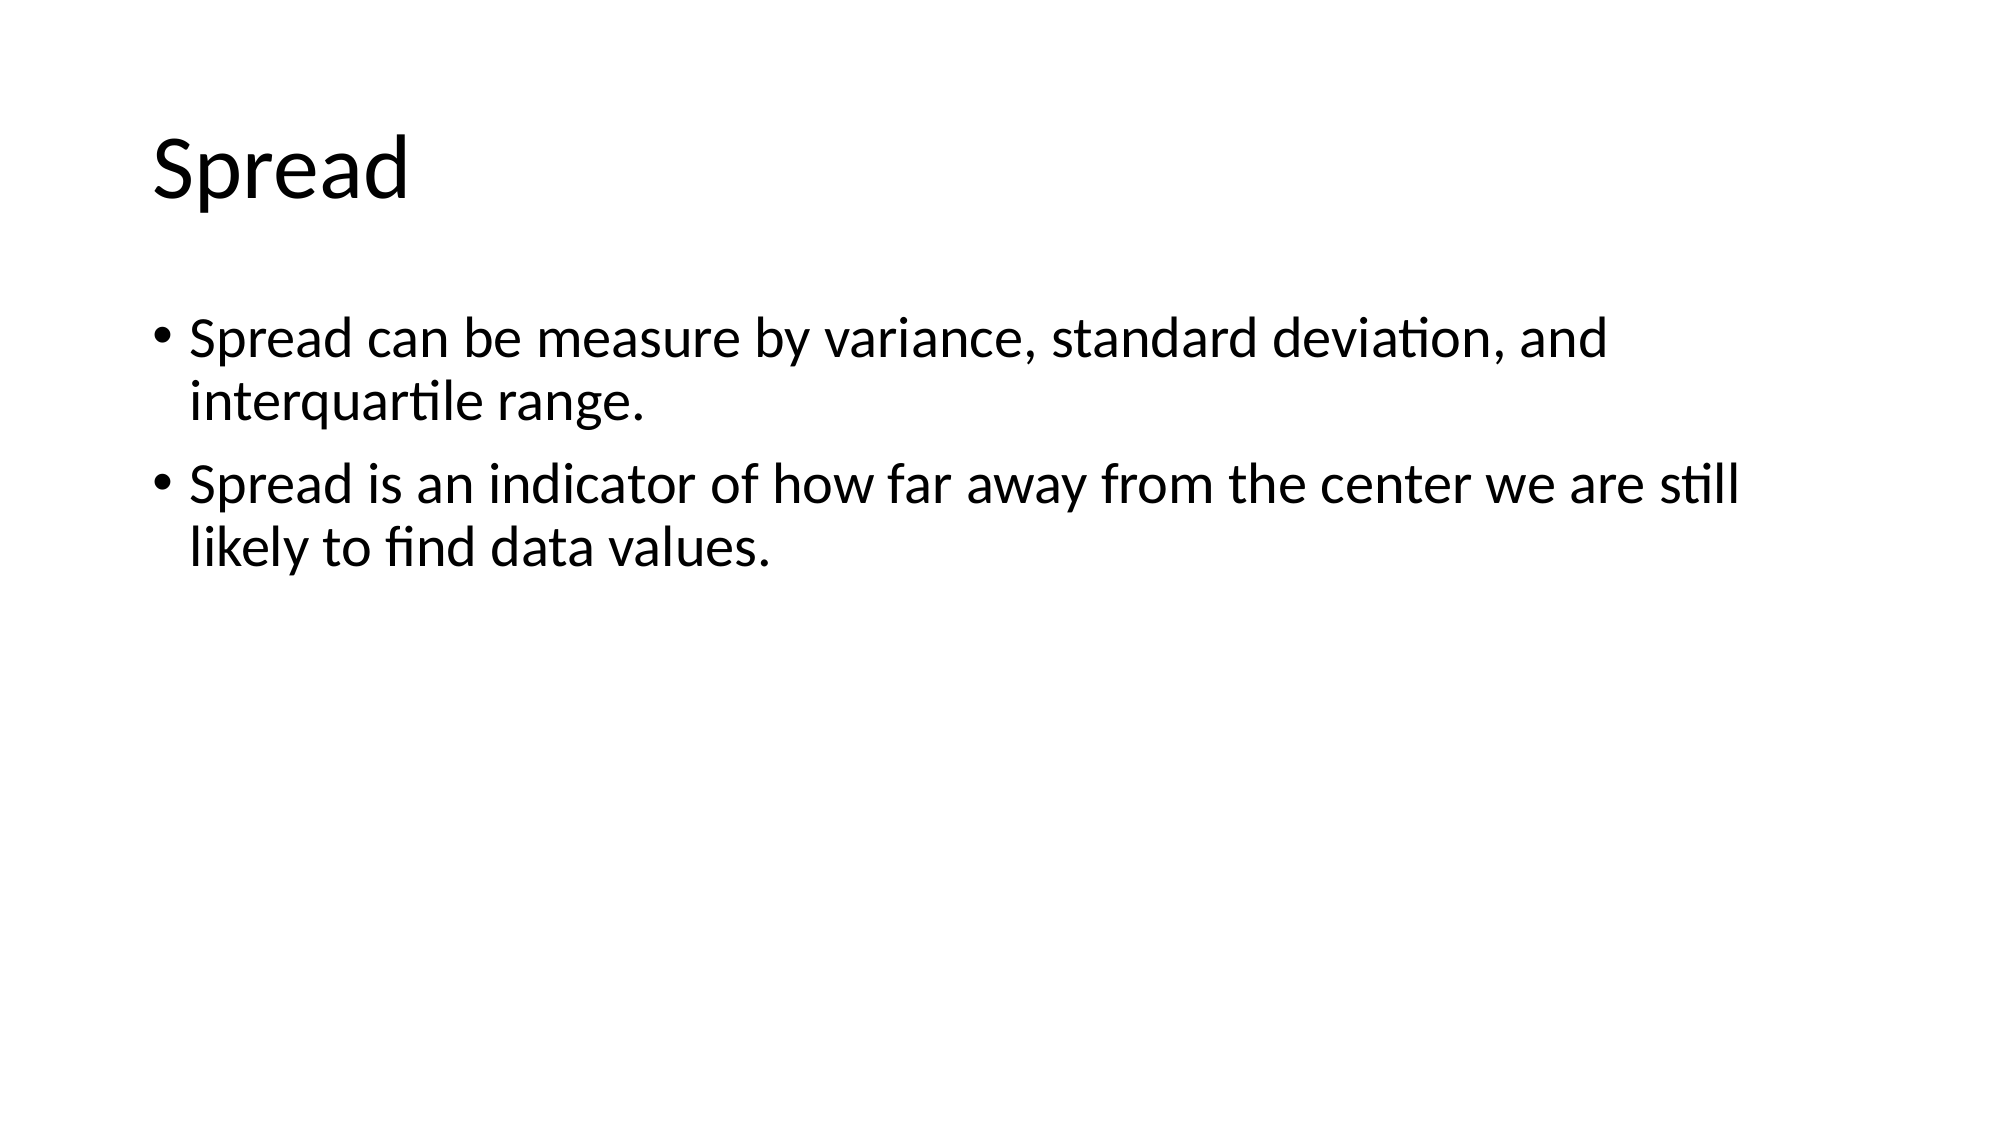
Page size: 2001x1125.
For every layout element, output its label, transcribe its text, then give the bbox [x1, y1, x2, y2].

title Spread [137, 59, 1863, 278]
list Spread can be measure by variance, standard deviation, and interquartile range. Spread is an indicator of how far away from the center we are still likely to find data values. [137, 299, 1863, 1014]
